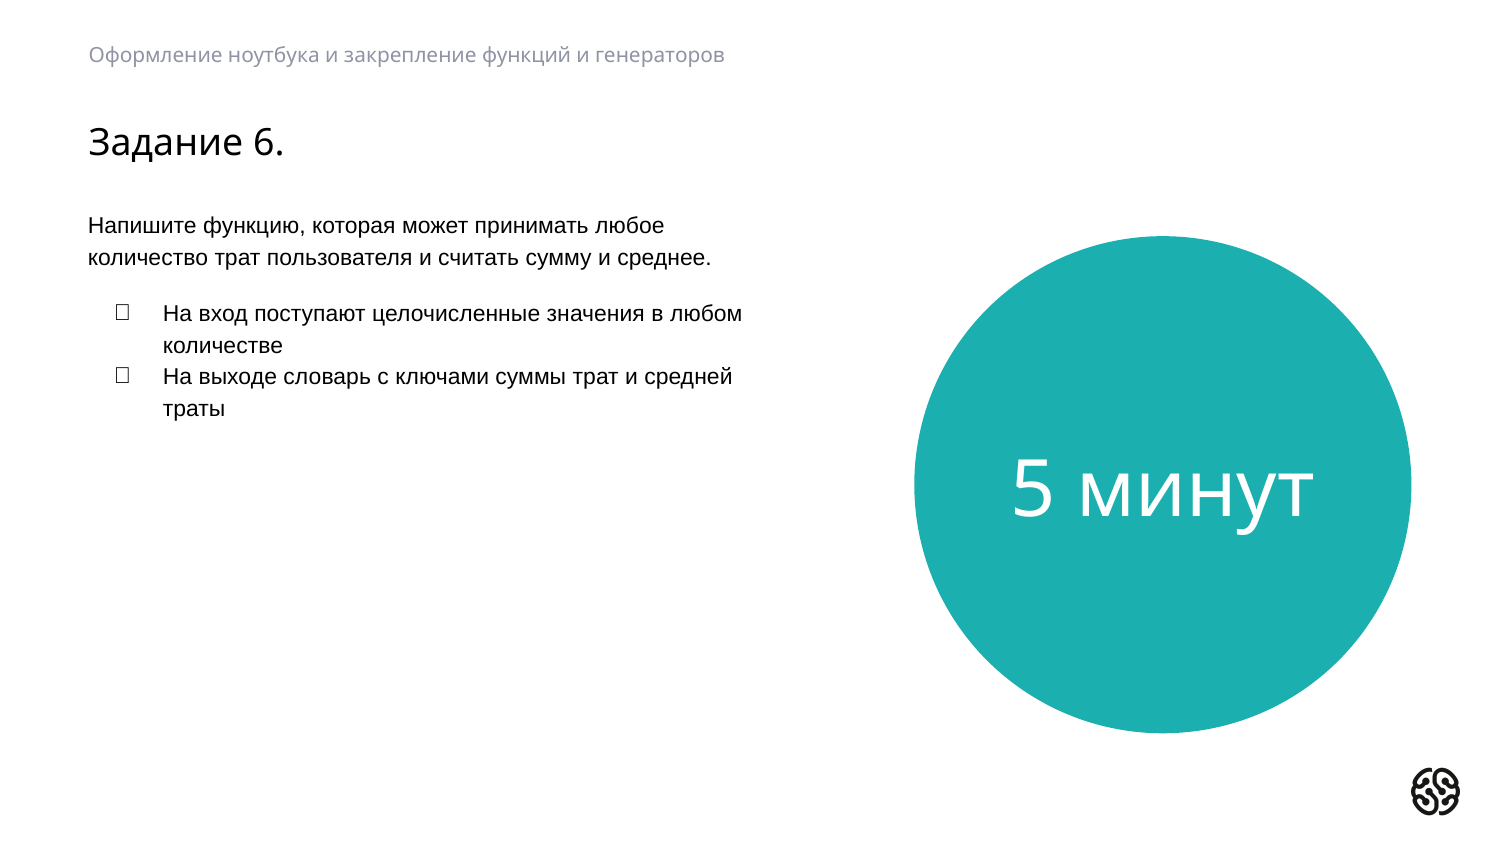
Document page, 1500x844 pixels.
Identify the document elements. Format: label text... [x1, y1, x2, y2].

title Задание 6. [88, 118, 1412, 178]
text_box 5 минут [914, 236, 1412, 734]
subtitle Оформление ноутбука и закрепление функций и генераторов [88, 24, 1412, 84]
subtitle Напишите функцию, которая может принимать любое количество трат пользователя и считать сумму и среднее. На вход поступают целочисленные значения в любом количестве На выходе словарь с ключами суммы трат и средней траты [87, 206, 780, 739]
picture [1411, 767, 1460, 816]
